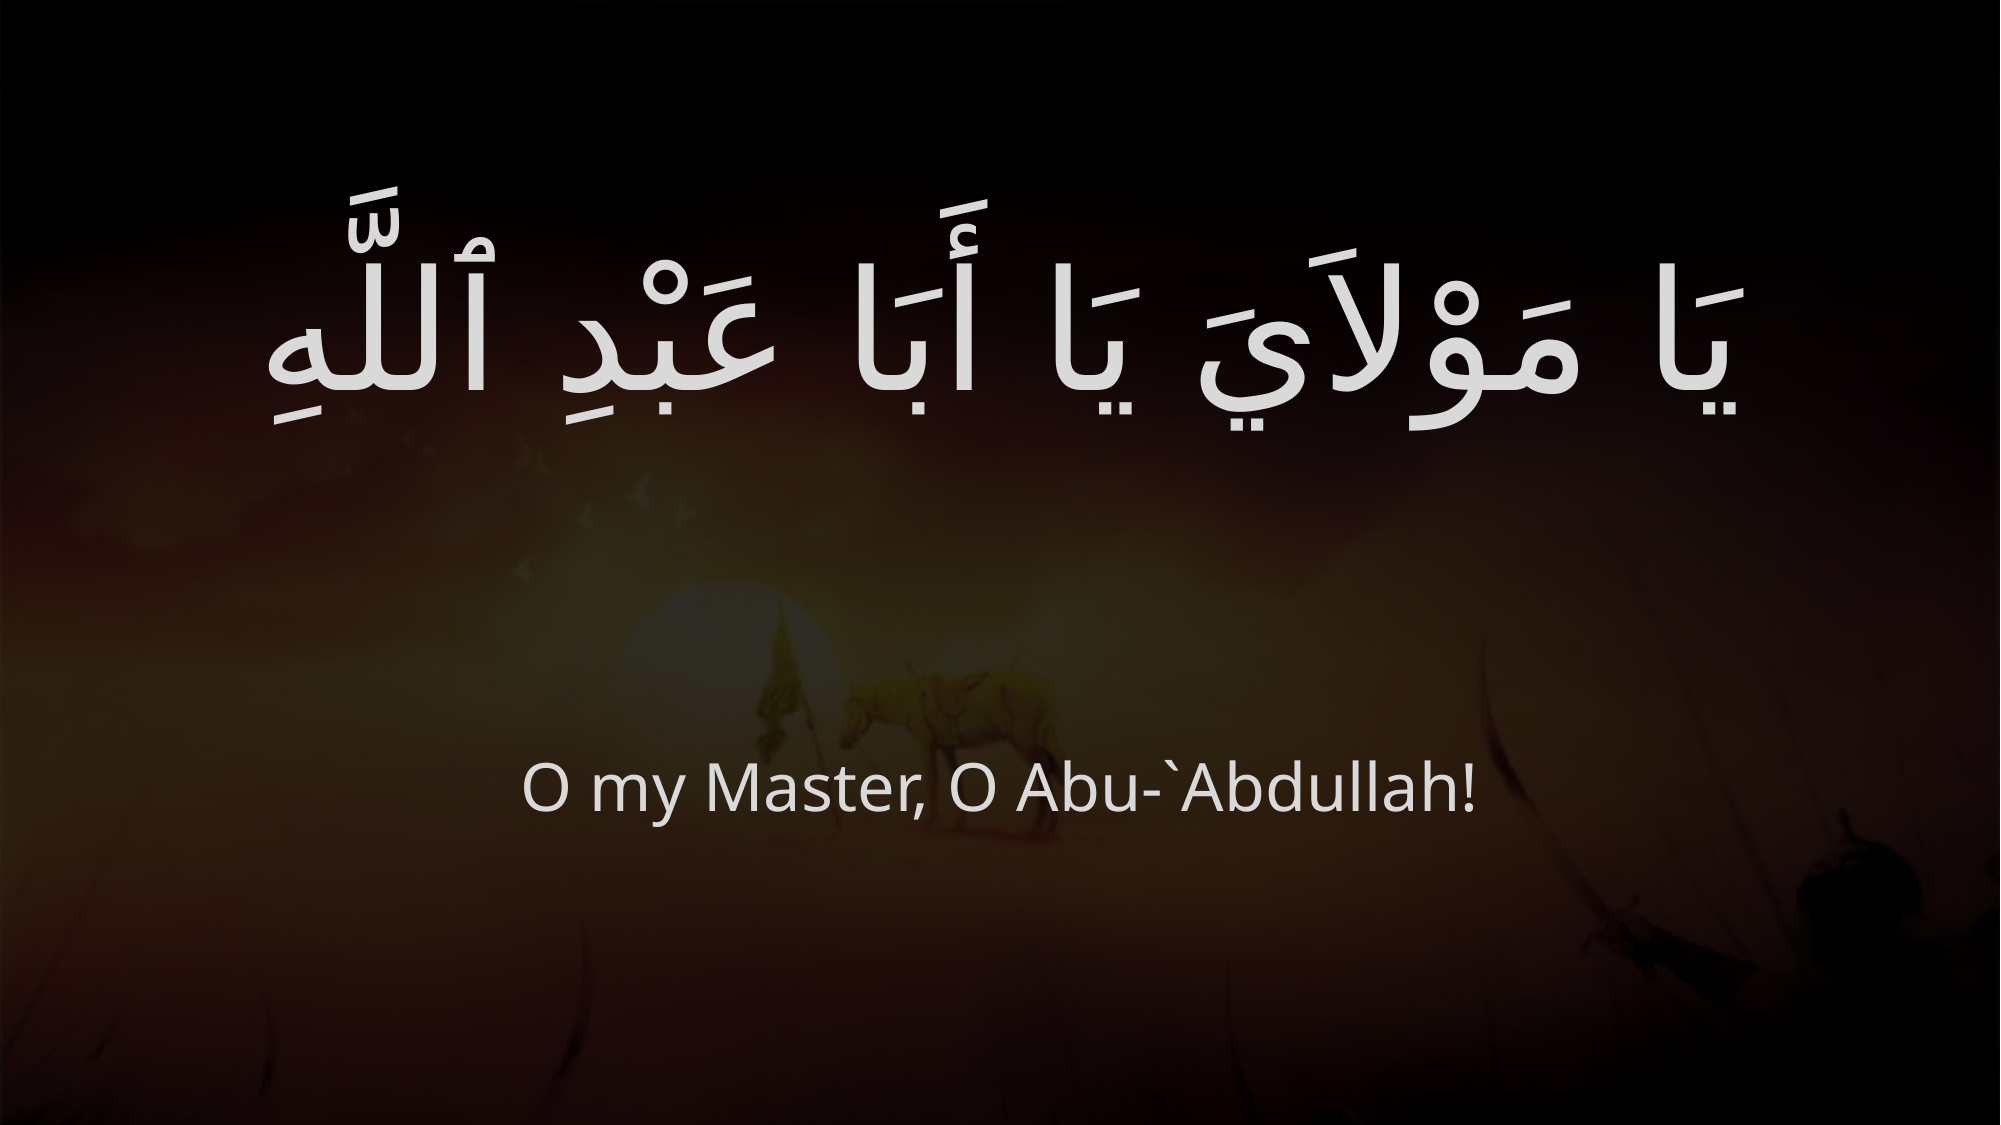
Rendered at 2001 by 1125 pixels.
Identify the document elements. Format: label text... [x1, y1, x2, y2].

title يَا مَوْلاَيَ يَا أَبَا عَبْدِ ٱللَّهِ [0, 156, 2000, 432]
list O my Master, O Abu-`Abdullah! [356, 737, 1644, 1125]
